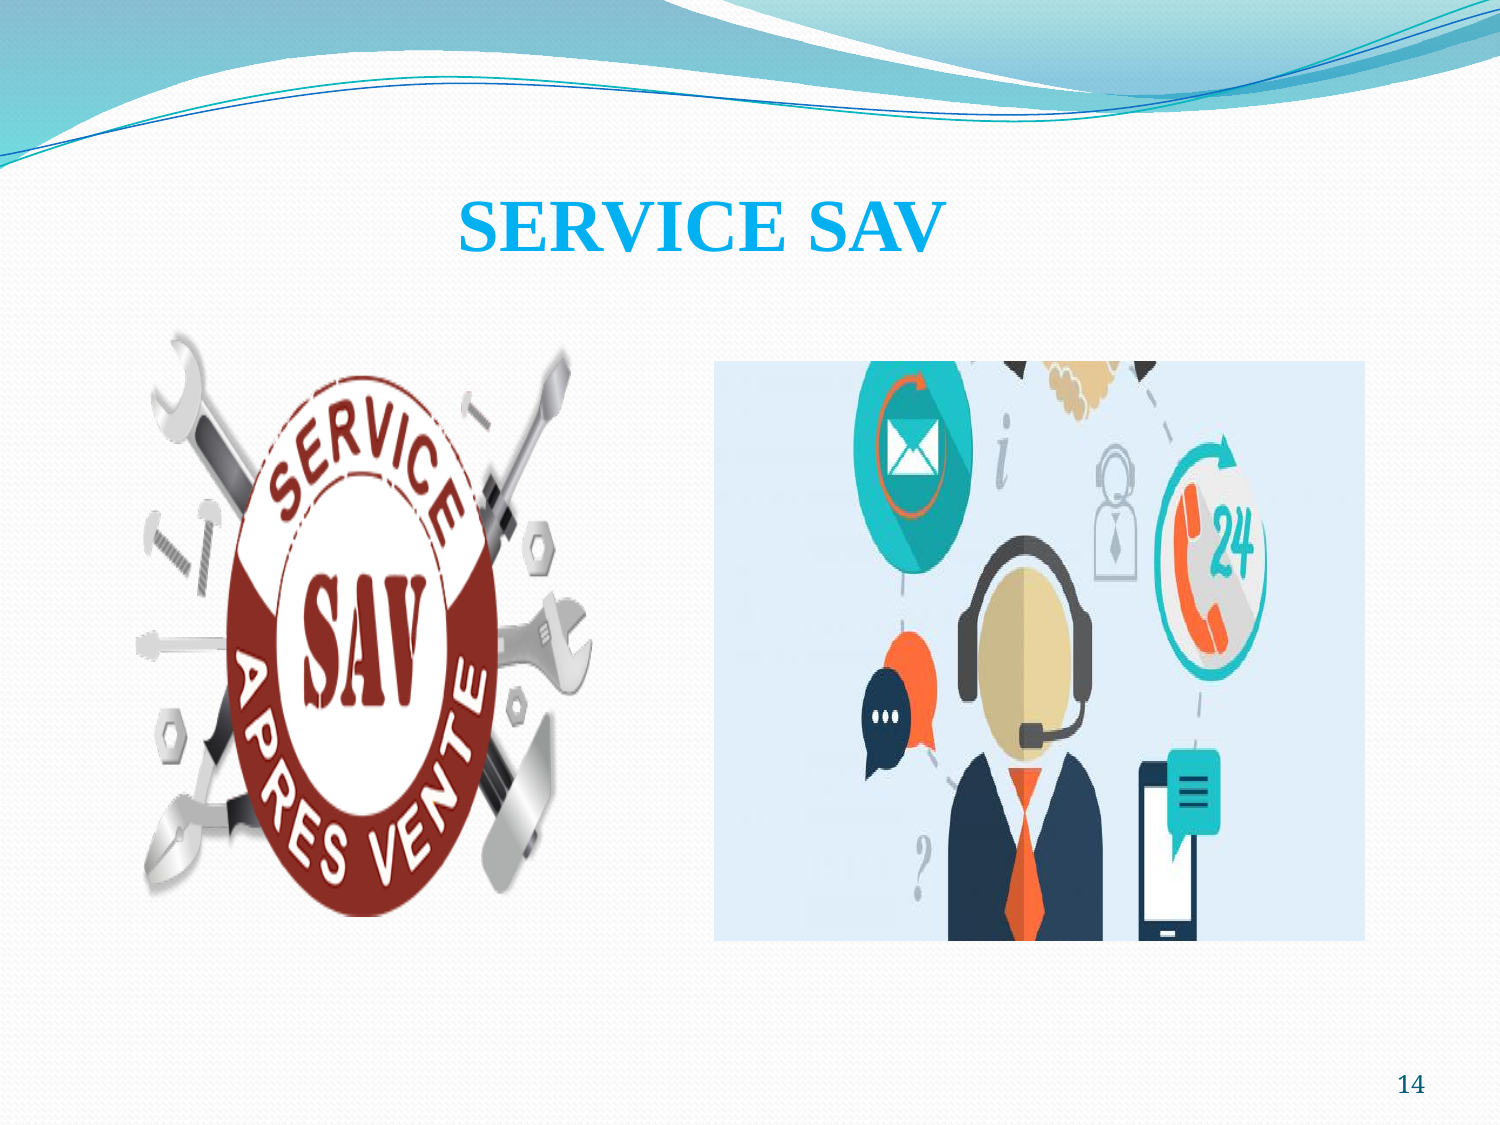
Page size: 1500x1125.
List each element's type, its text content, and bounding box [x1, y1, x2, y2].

picture [714, 361, 1365, 941]
text_box SERVICE SAV [442, 169, 1196, 275]
picture [135, 327, 593, 918]
slide_number 14 [1299, 1042, 1425, 1103]
